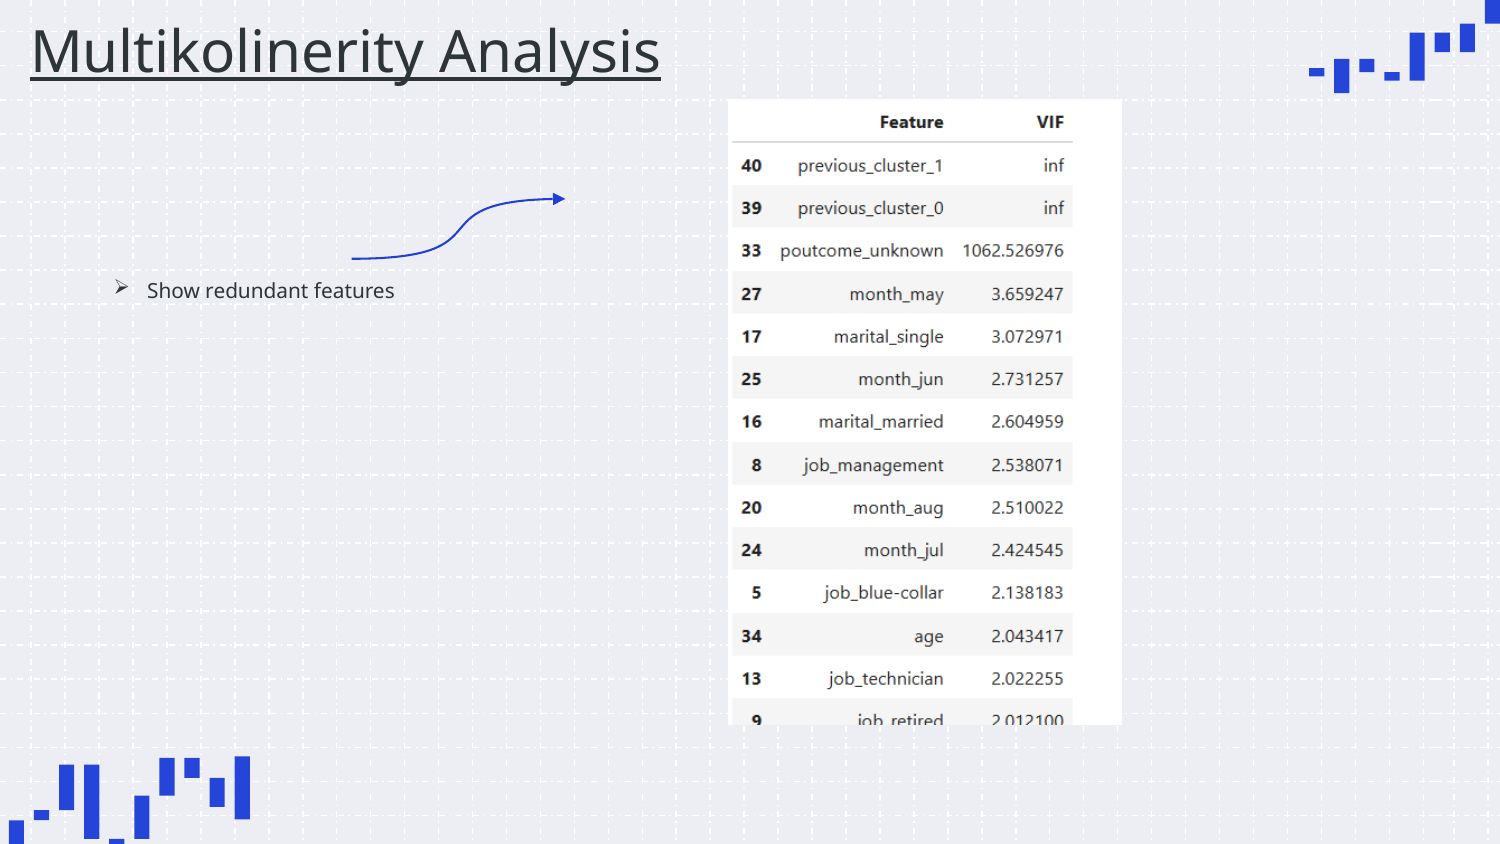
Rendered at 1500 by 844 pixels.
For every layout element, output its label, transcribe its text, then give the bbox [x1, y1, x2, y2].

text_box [351, 198, 566, 259]
text_box Multikolinerity Analysis [15, 0, 788, 93]
picture [728, 98, 1122, 725]
text_box Show redundant features [98, 258, 417, 330]
